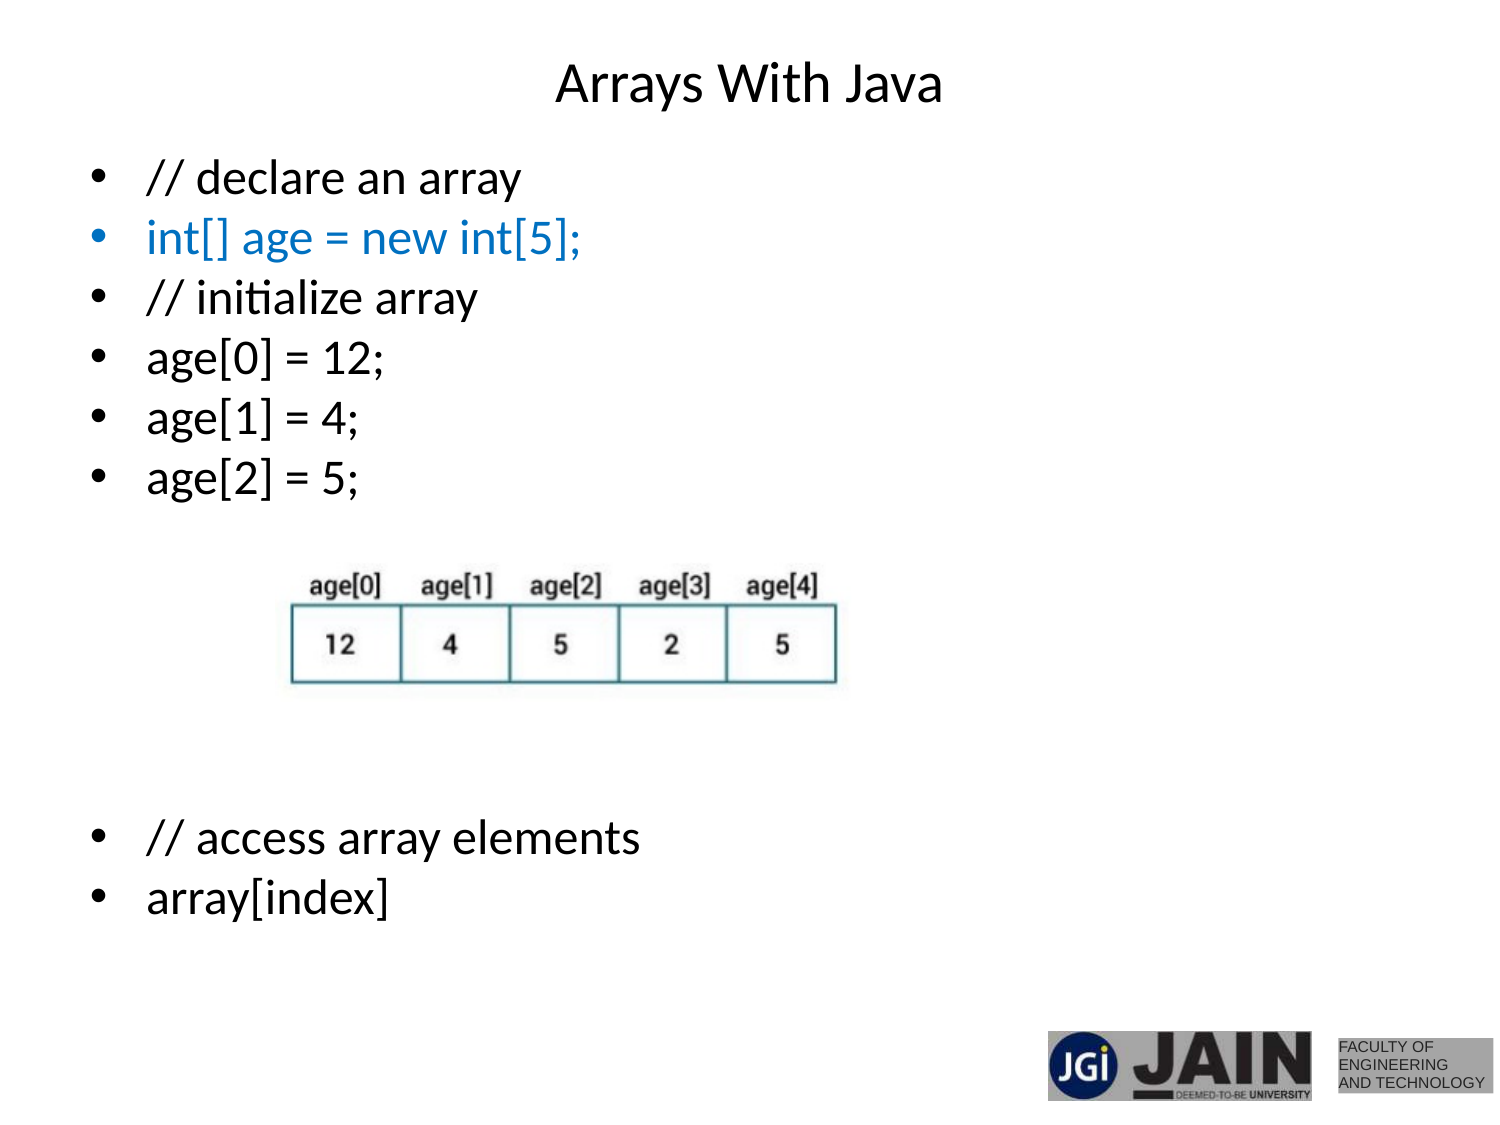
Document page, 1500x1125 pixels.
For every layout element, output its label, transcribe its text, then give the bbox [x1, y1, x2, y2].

text_box Arrays With Java [74, 45, 1425, 137]
text_box FACULTY OF ENGINEERING AND TECHNOLOGY [1338, 1038, 1494, 1094]
picture [1048, 1031, 1312, 1101]
picture [274, 562, 859, 702]
text_box // declare an array int[] age = new int[5]; // initialize array age[0] = 12; age[1] = 4; age[2] = 5; // access array elements array[index] [74, 137, 1425, 1066]
